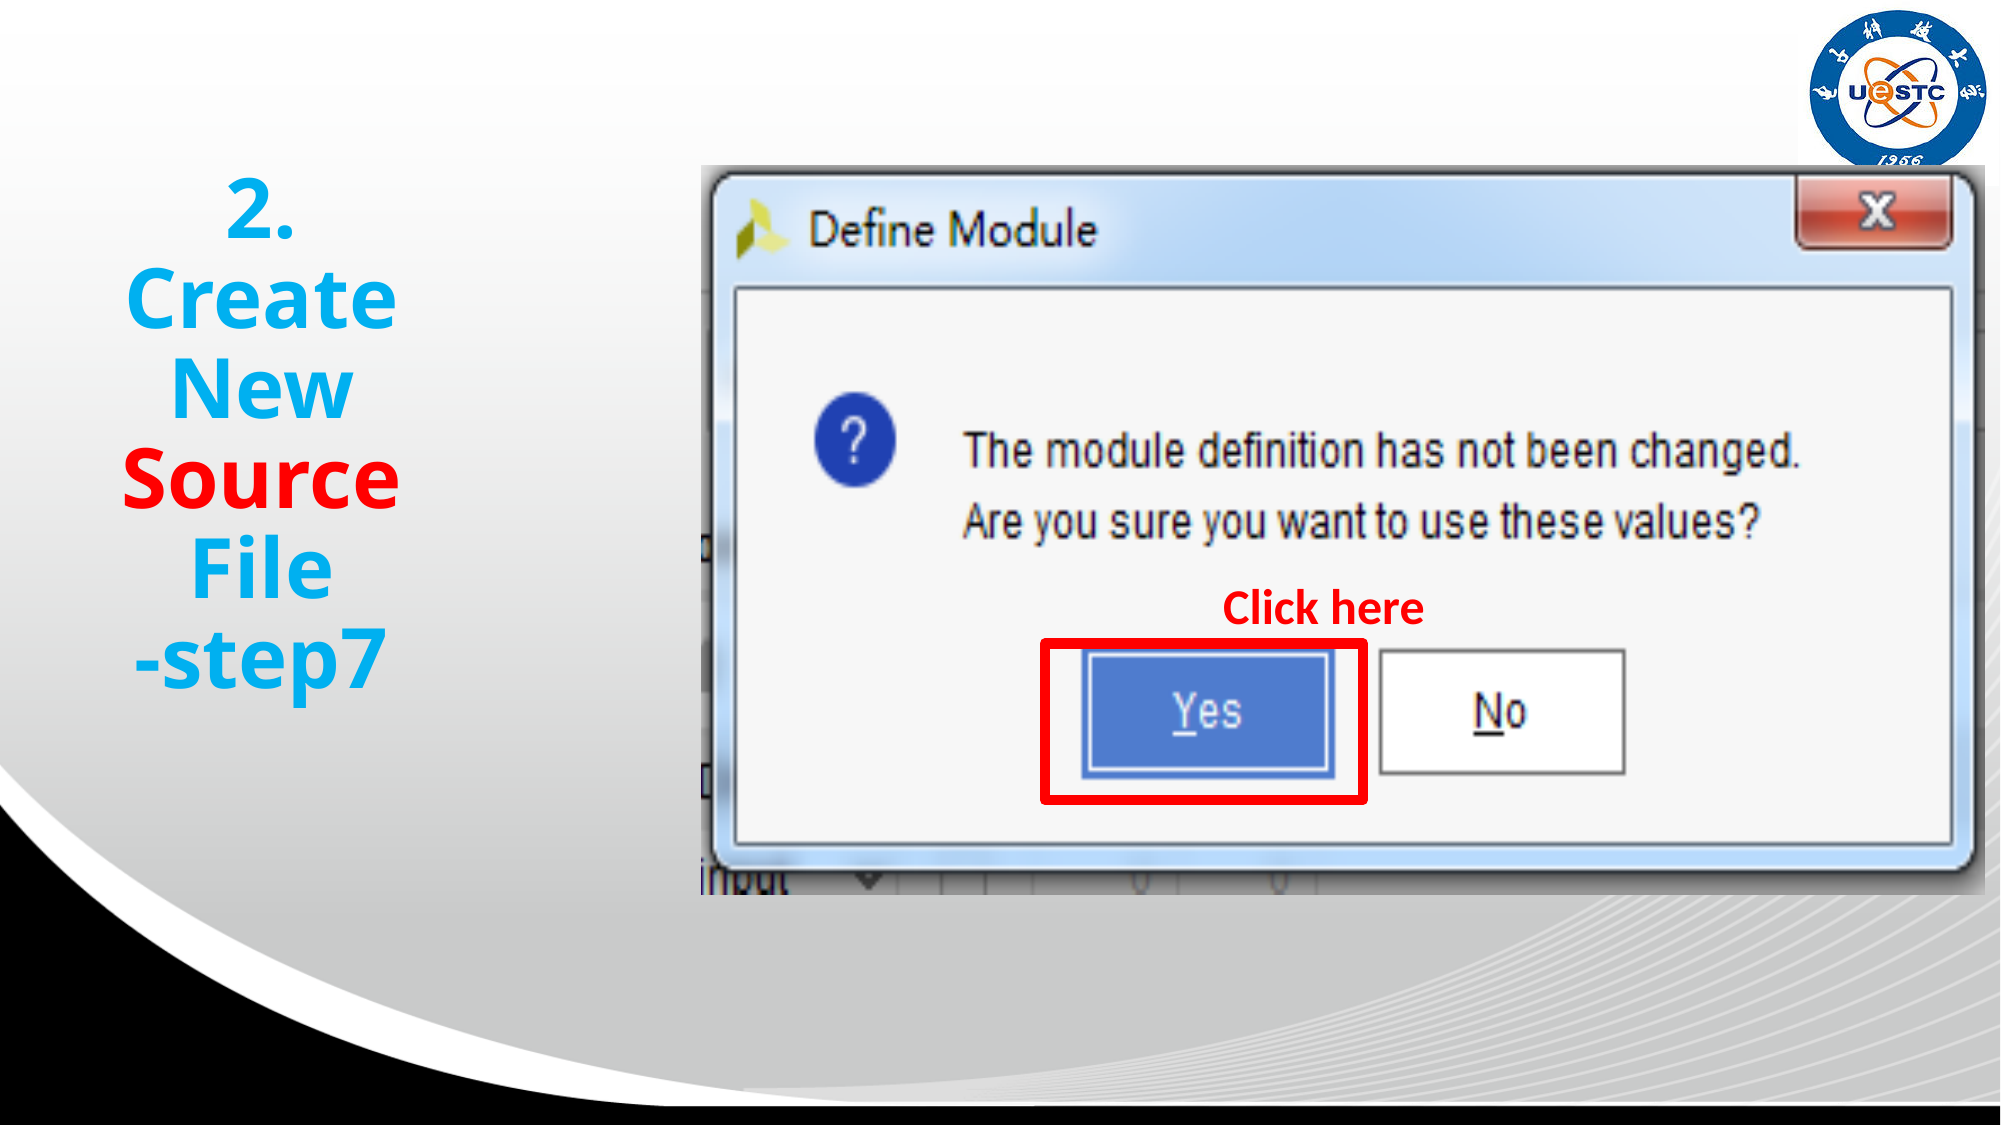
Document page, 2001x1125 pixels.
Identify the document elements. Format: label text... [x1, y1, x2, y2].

picture [0, 0, 2001, 1125]
text_box 2. Create New Source File -step7 [72, 228, 450, 646]
